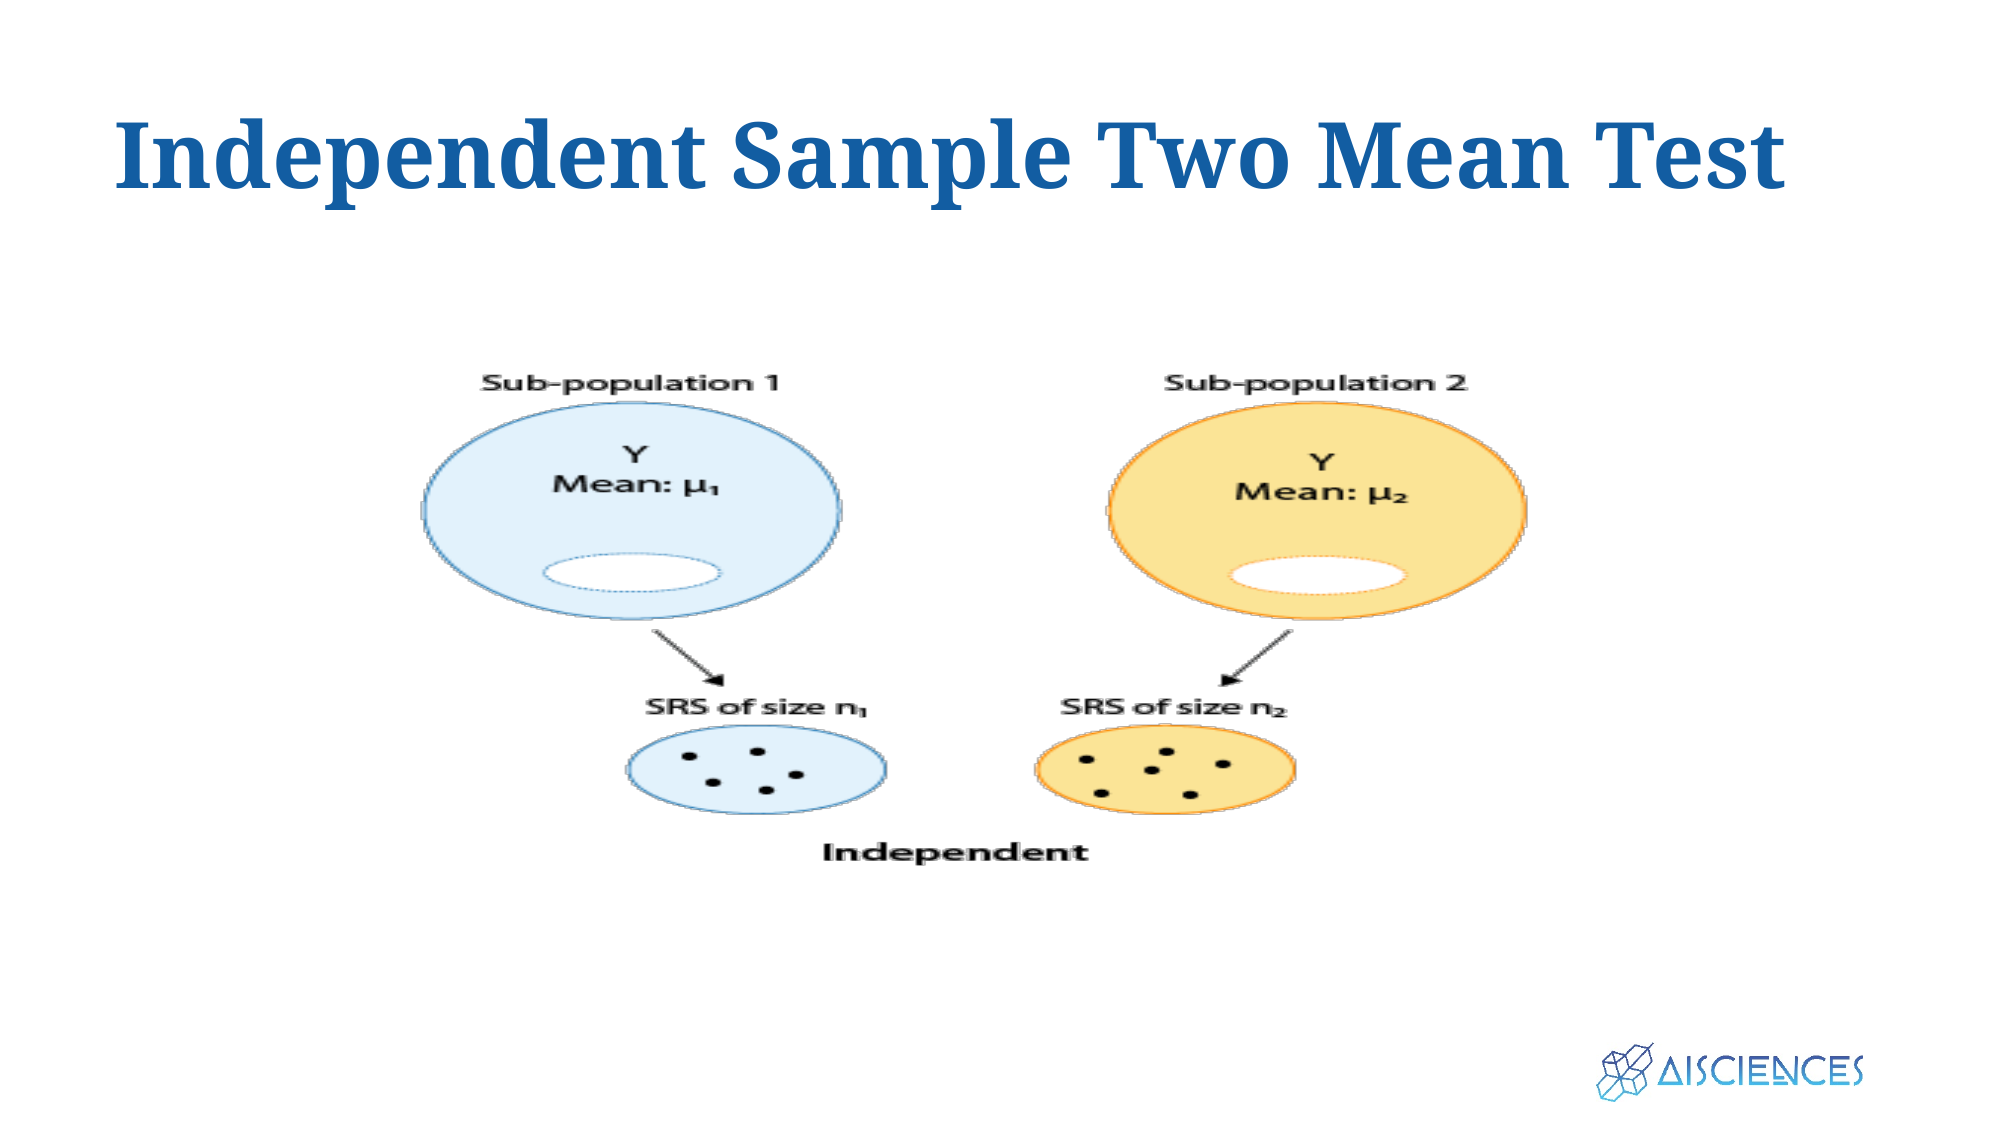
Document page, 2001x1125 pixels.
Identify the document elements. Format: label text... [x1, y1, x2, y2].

picture [1596, 1042, 1863, 1102]
picture [345, 349, 1599, 882]
title Independent Sample Two Mean Test [99, 43, 1900, 274]
